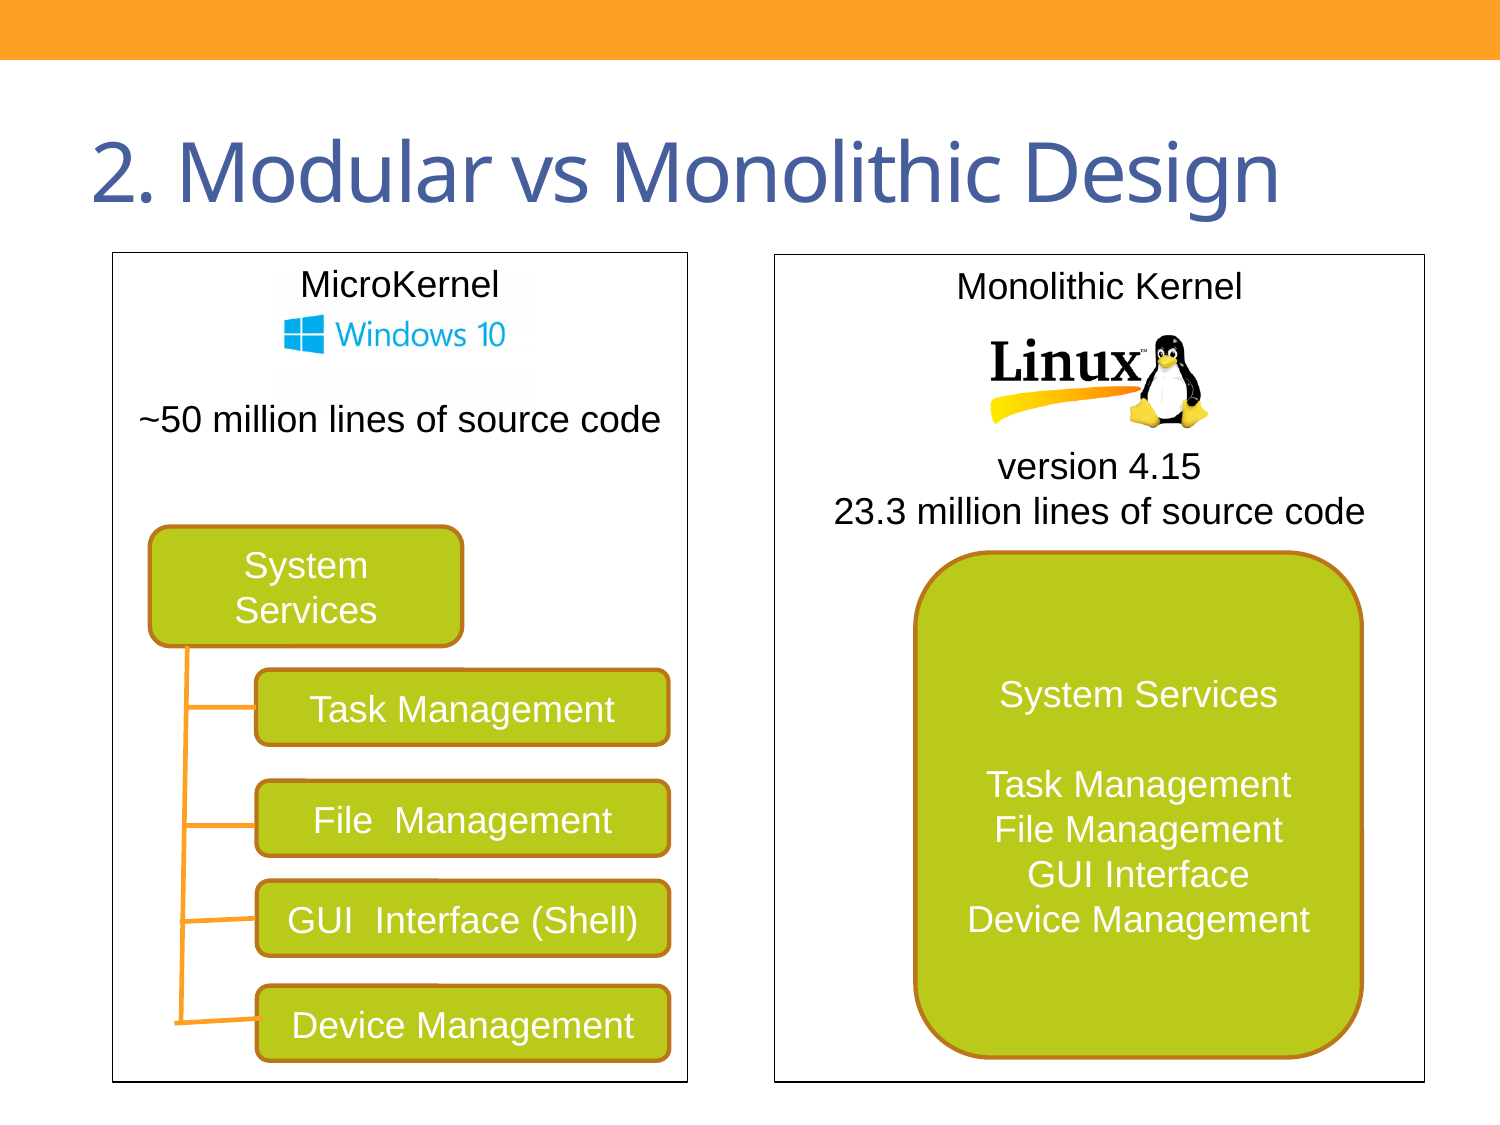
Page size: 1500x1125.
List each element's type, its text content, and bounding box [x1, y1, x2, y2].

picture [272, 268, 537, 417]
text_box Monolithic Kernel version 4.15 23.3 million lines of source code [774, 254, 1425, 1083]
picture [986, 314, 1213, 439]
text_box MicroKernel ~50 million lines of source code [112, 252, 688, 1083]
title 2. Modular vs Monolithic Design [75, 87, 1425, 250]
text_box System Services Task Management File Management GUI Interface Device Management [913, 550, 1365, 1060]
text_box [149, 526, 670, 1061]
